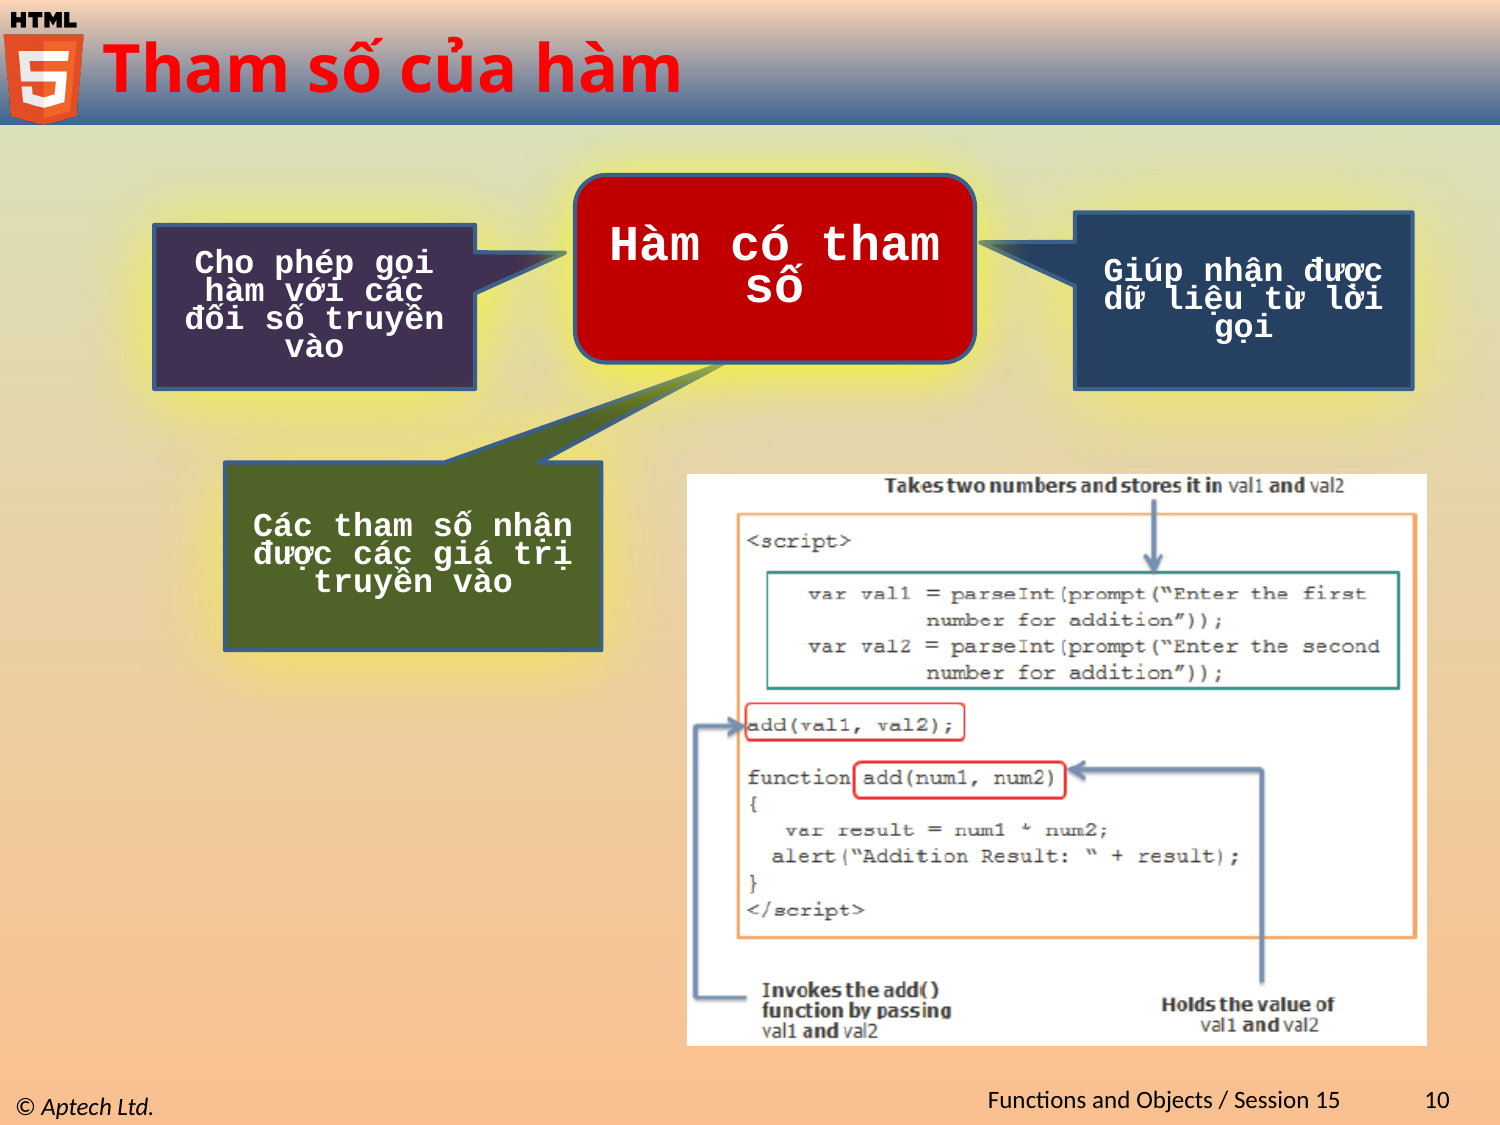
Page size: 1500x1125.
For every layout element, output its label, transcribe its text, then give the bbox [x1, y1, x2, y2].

picture [687, 474, 1427, 1046]
title Tham số của hàm [87, 32, 1338, 101]
footer Functions and Objects / Session 15 [375, 1084, 1363, 1113]
text_box Cho phép gọi hàm với các đối số truyền vào [152, 222, 524, 392]
text_box Hàm có tham số [572, 172, 978, 365]
slide_number 10 [1363, 1084, 1465, 1113]
picture [0, 12, 100, 125]
text_box Các tham số nhận được các giá trị truyền vào [222, 412, 621, 653]
text_box Giúp nhận được dữ liệu từ lời gọi [1024, 210, 1415, 392]
